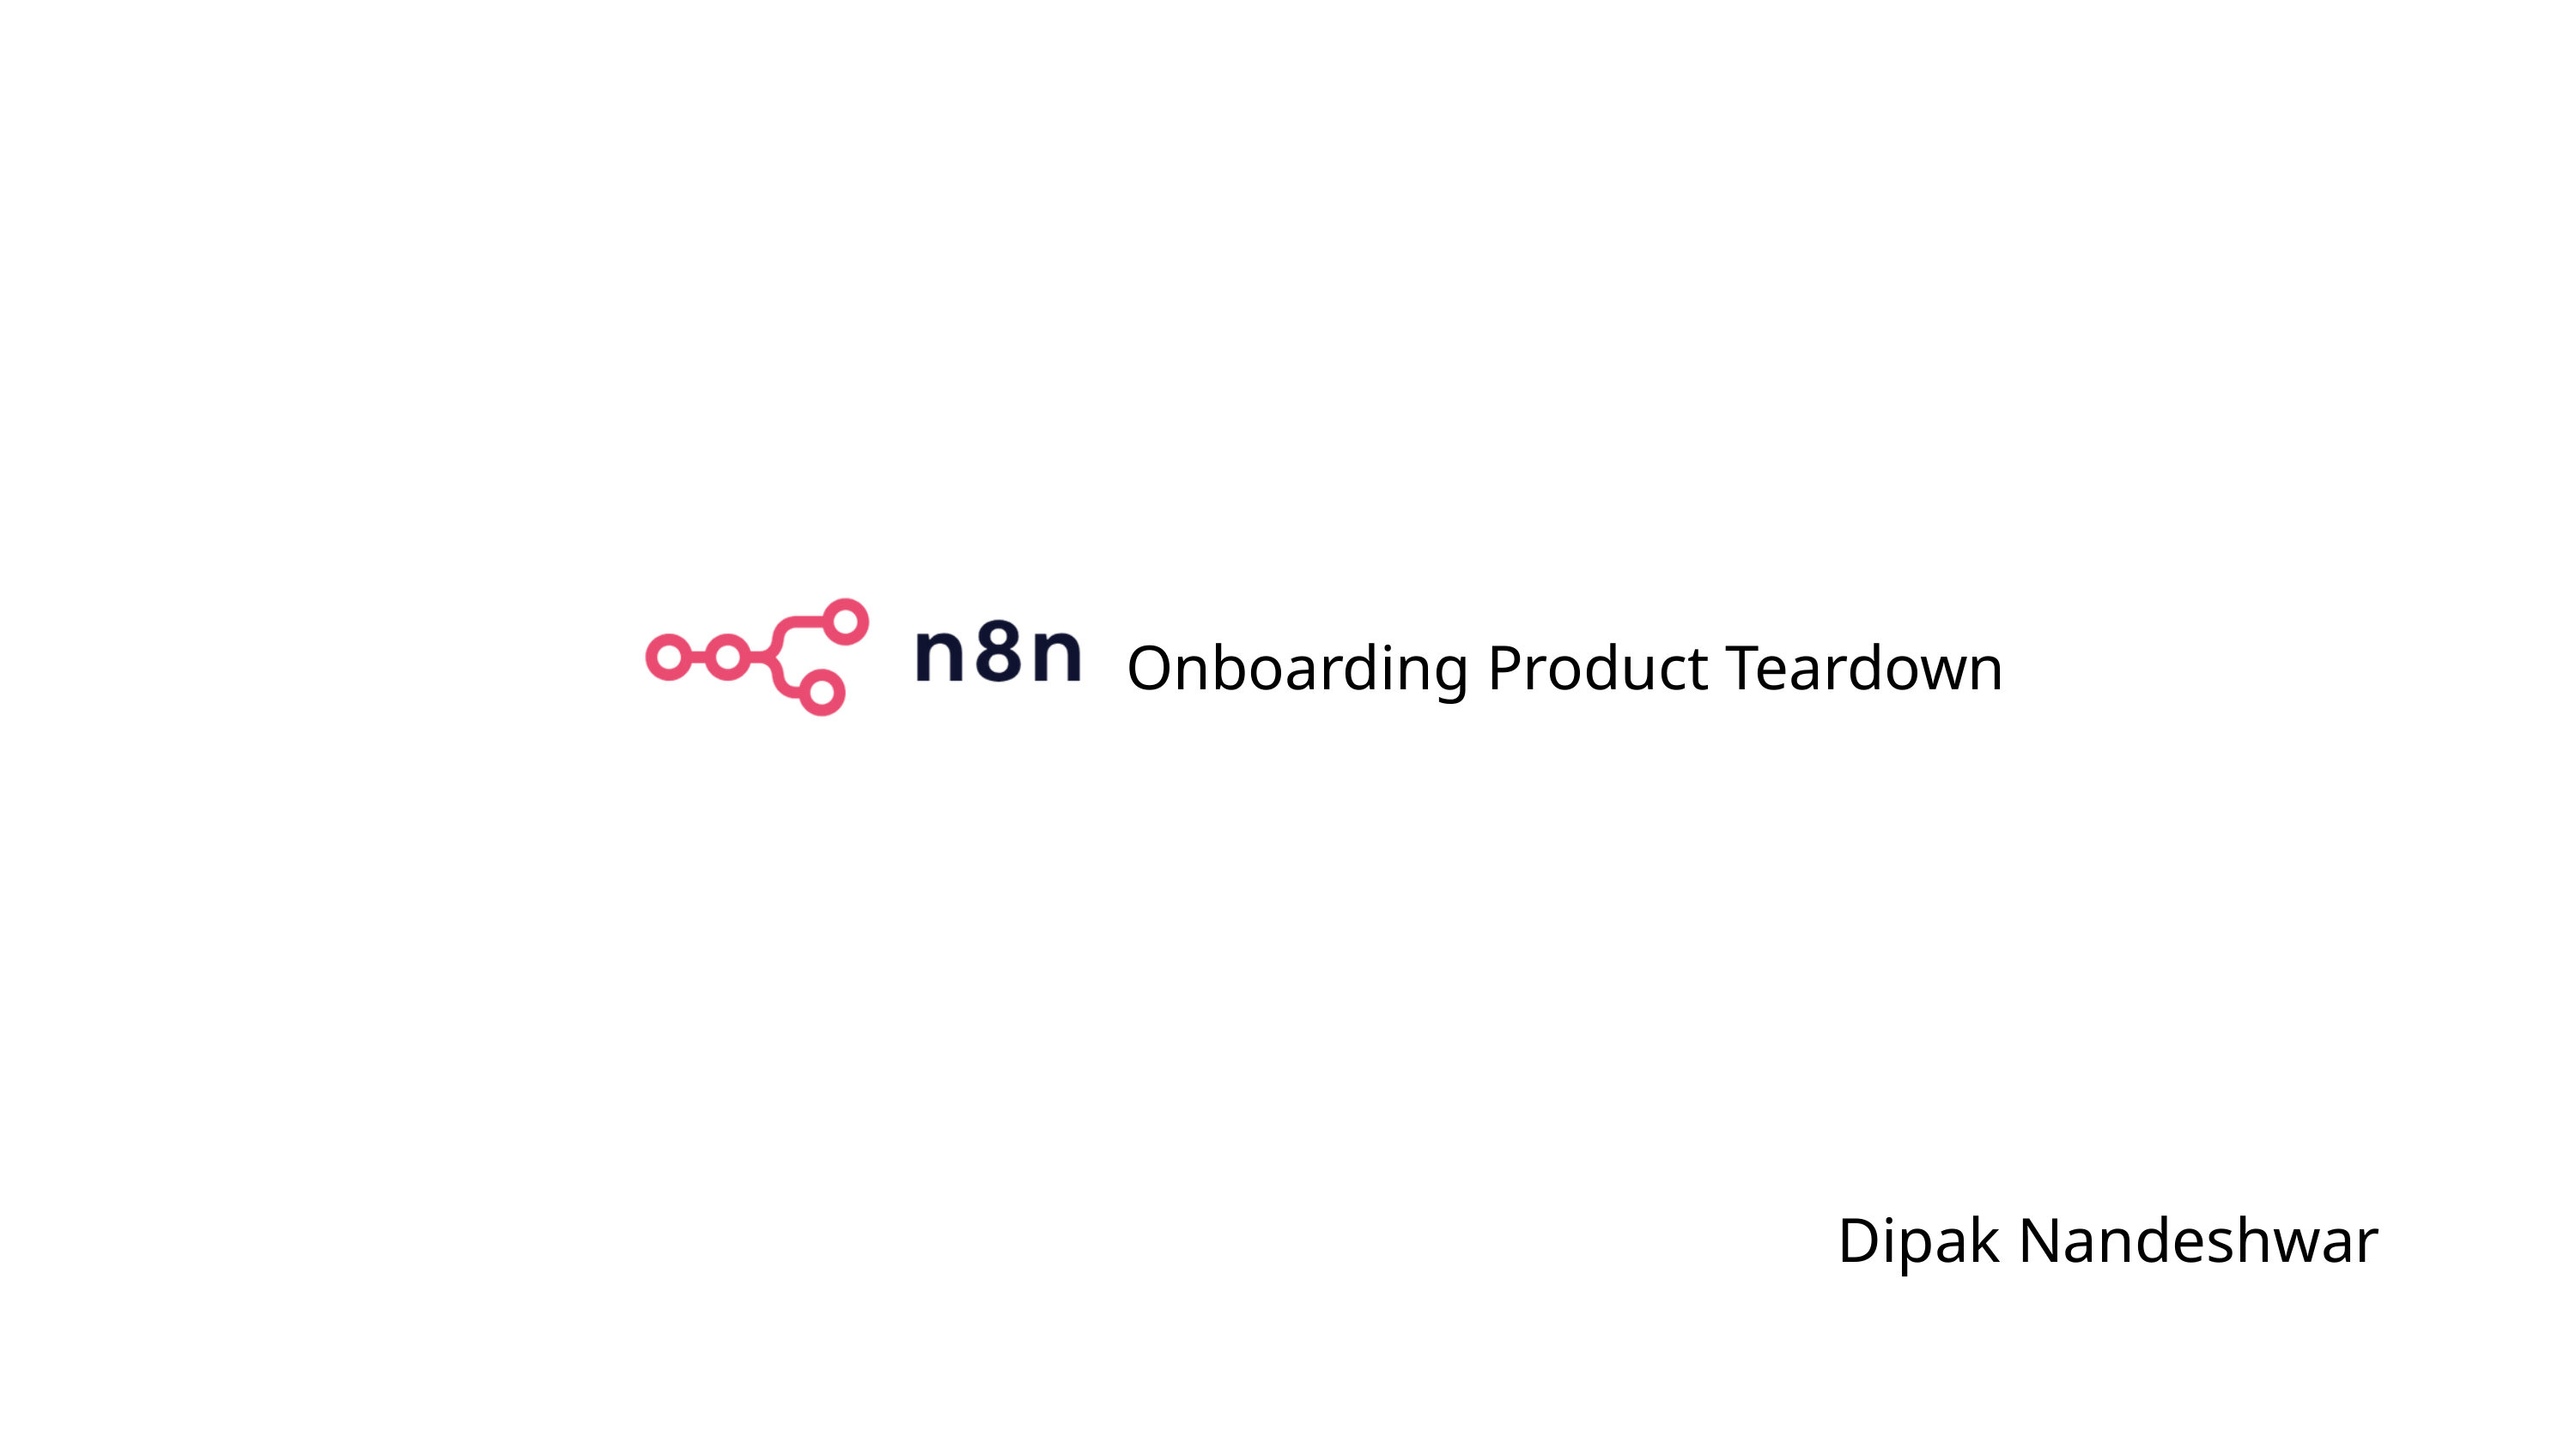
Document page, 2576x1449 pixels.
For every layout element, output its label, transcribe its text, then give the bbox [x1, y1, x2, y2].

text_box Dipak Nandeshwar [1835, 1189, 2384, 1275]
text_box Onboarding Product Teardown [1101, 616, 2015, 702]
text_box [611, 564, 1102, 761]
